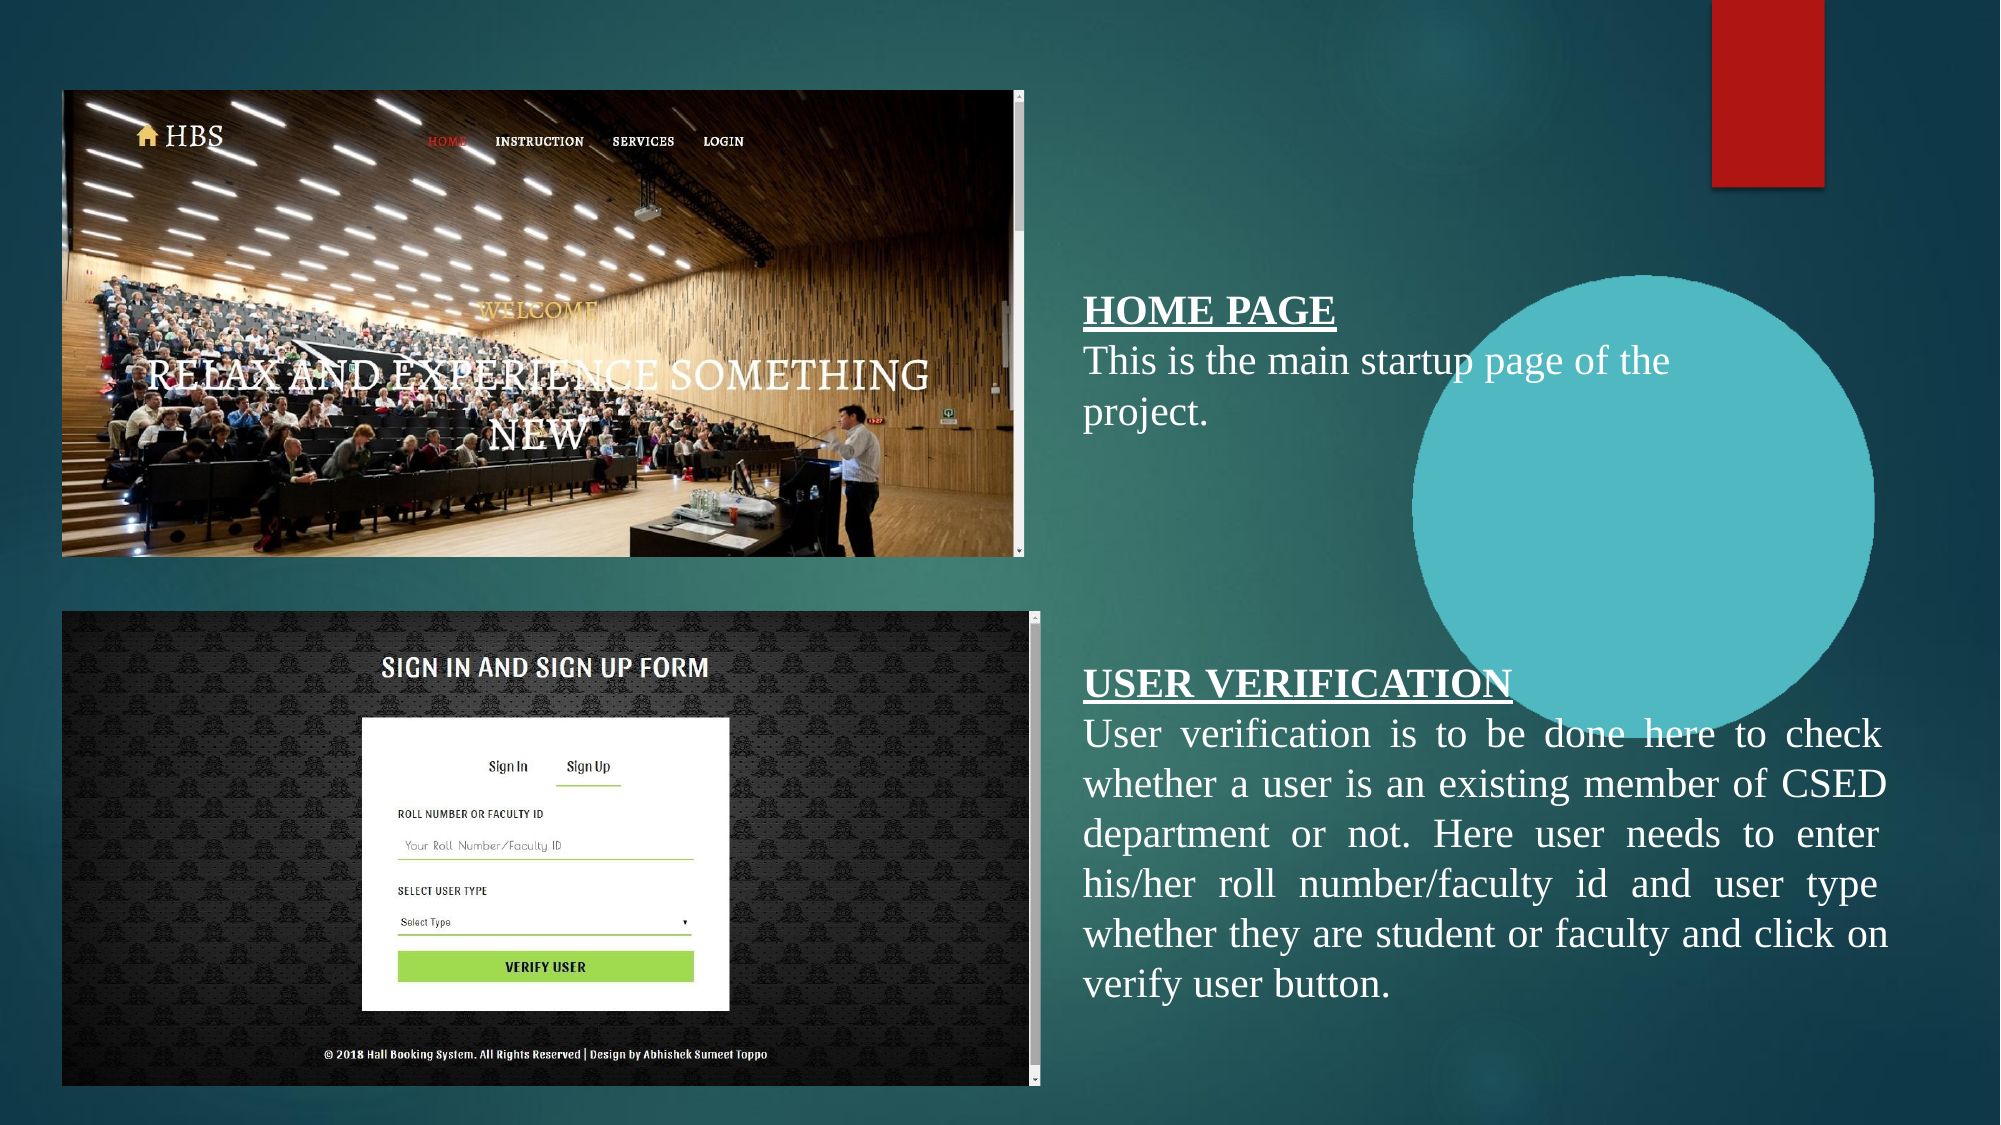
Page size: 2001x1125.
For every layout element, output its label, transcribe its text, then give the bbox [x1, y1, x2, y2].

text_box HOME PAGE This is the main startup page of the project. [1080, 280, 1808, 434]
text_box USER VERIFICATION User verification is to be done here to check whether a user is an existing member of CSED department or not. Here user needs to enter his/her roll number/faculty id and user type whether they are student or faculty and click on verify user button. [1080, 653, 1902, 1006]
picture [0, 0, 2000, 1125]
text_box [62, 611, 1041, 1086]
text_box [62, 90, 1025, 557]
